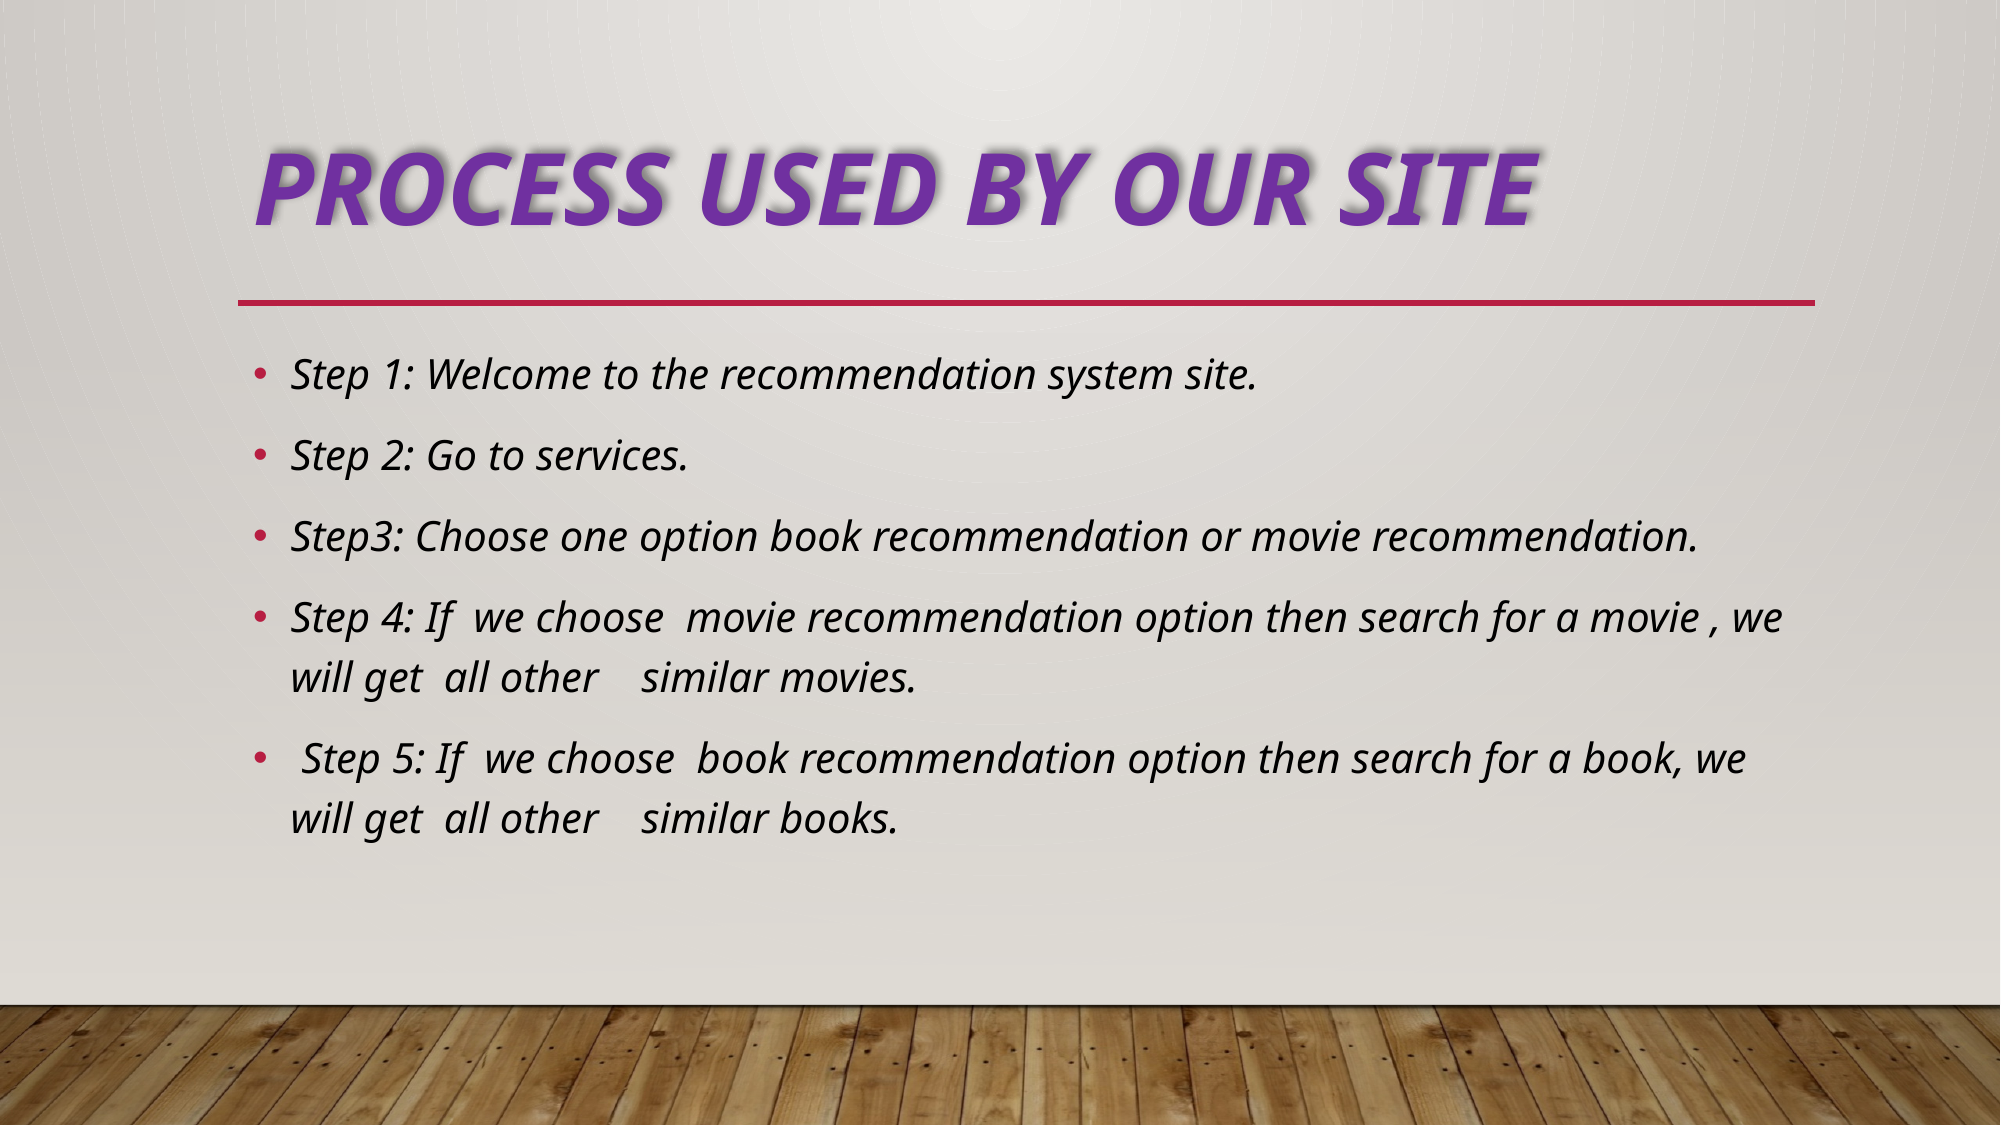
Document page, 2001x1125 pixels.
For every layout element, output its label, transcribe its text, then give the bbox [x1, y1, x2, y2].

title Process used by our site [238, 131, 1814, 295]
list Step 1: Welcome to the recommendation system site. Step 2: Go to services. Step3: Choose one option book recommendation or movie recommendation. Step 4: If we choose movie recommendation option then search for a movie , we will get all other similar movies. Step 5: If we choose book recommendation option then search for a book, we will get all other similar books. [238, 330, 1814, 958]
picture [0, 1005, 2000, 1125]
